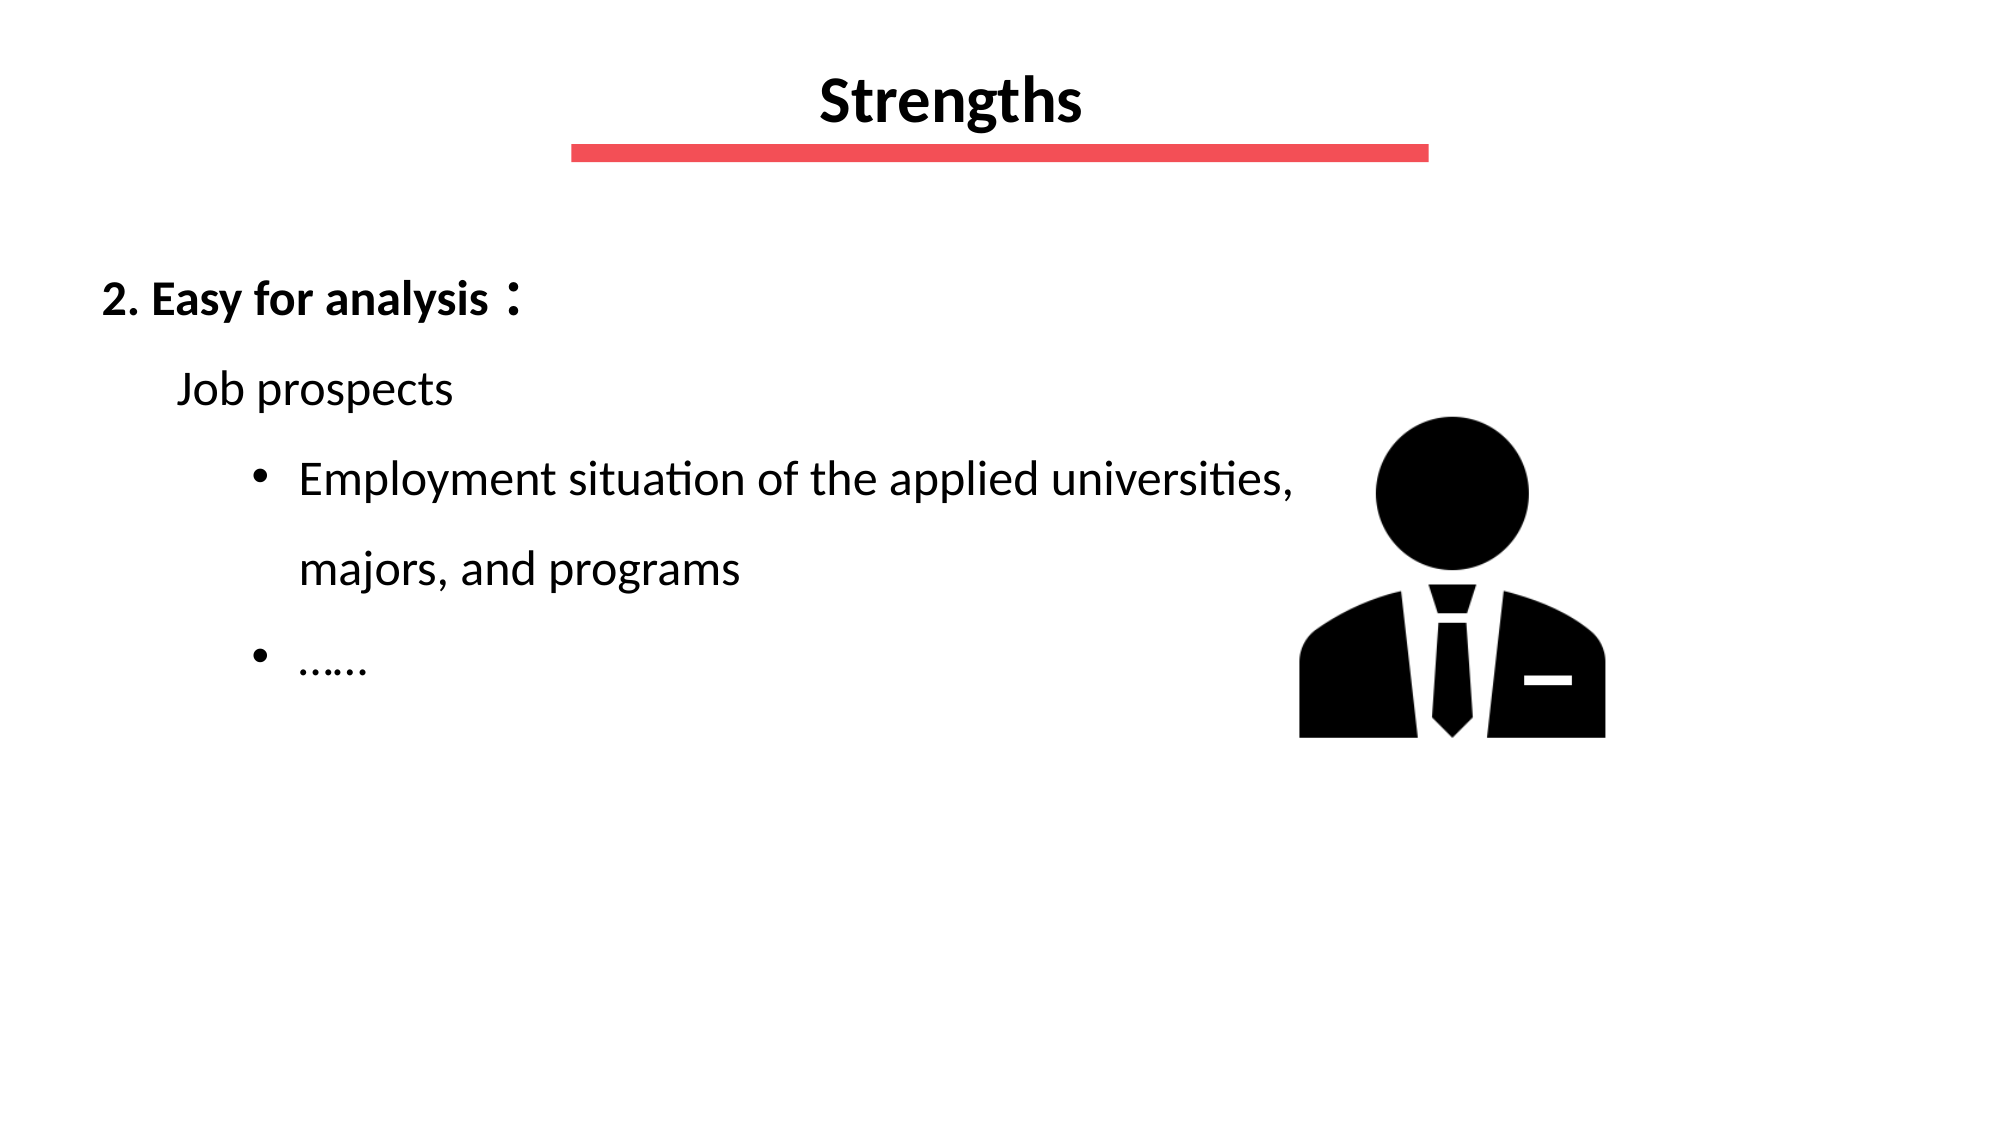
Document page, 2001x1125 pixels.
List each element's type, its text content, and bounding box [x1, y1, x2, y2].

text_box Strengths [730, 48, 1792, 143]
picture [1222, 345, 1682, 805]
text_box [570, 143, 1430, 163]
text_box 2. Easy for analysis： Job prospects Employment situation of the applied universities, majors, and programs …… [86, 257, 1336, 693]
